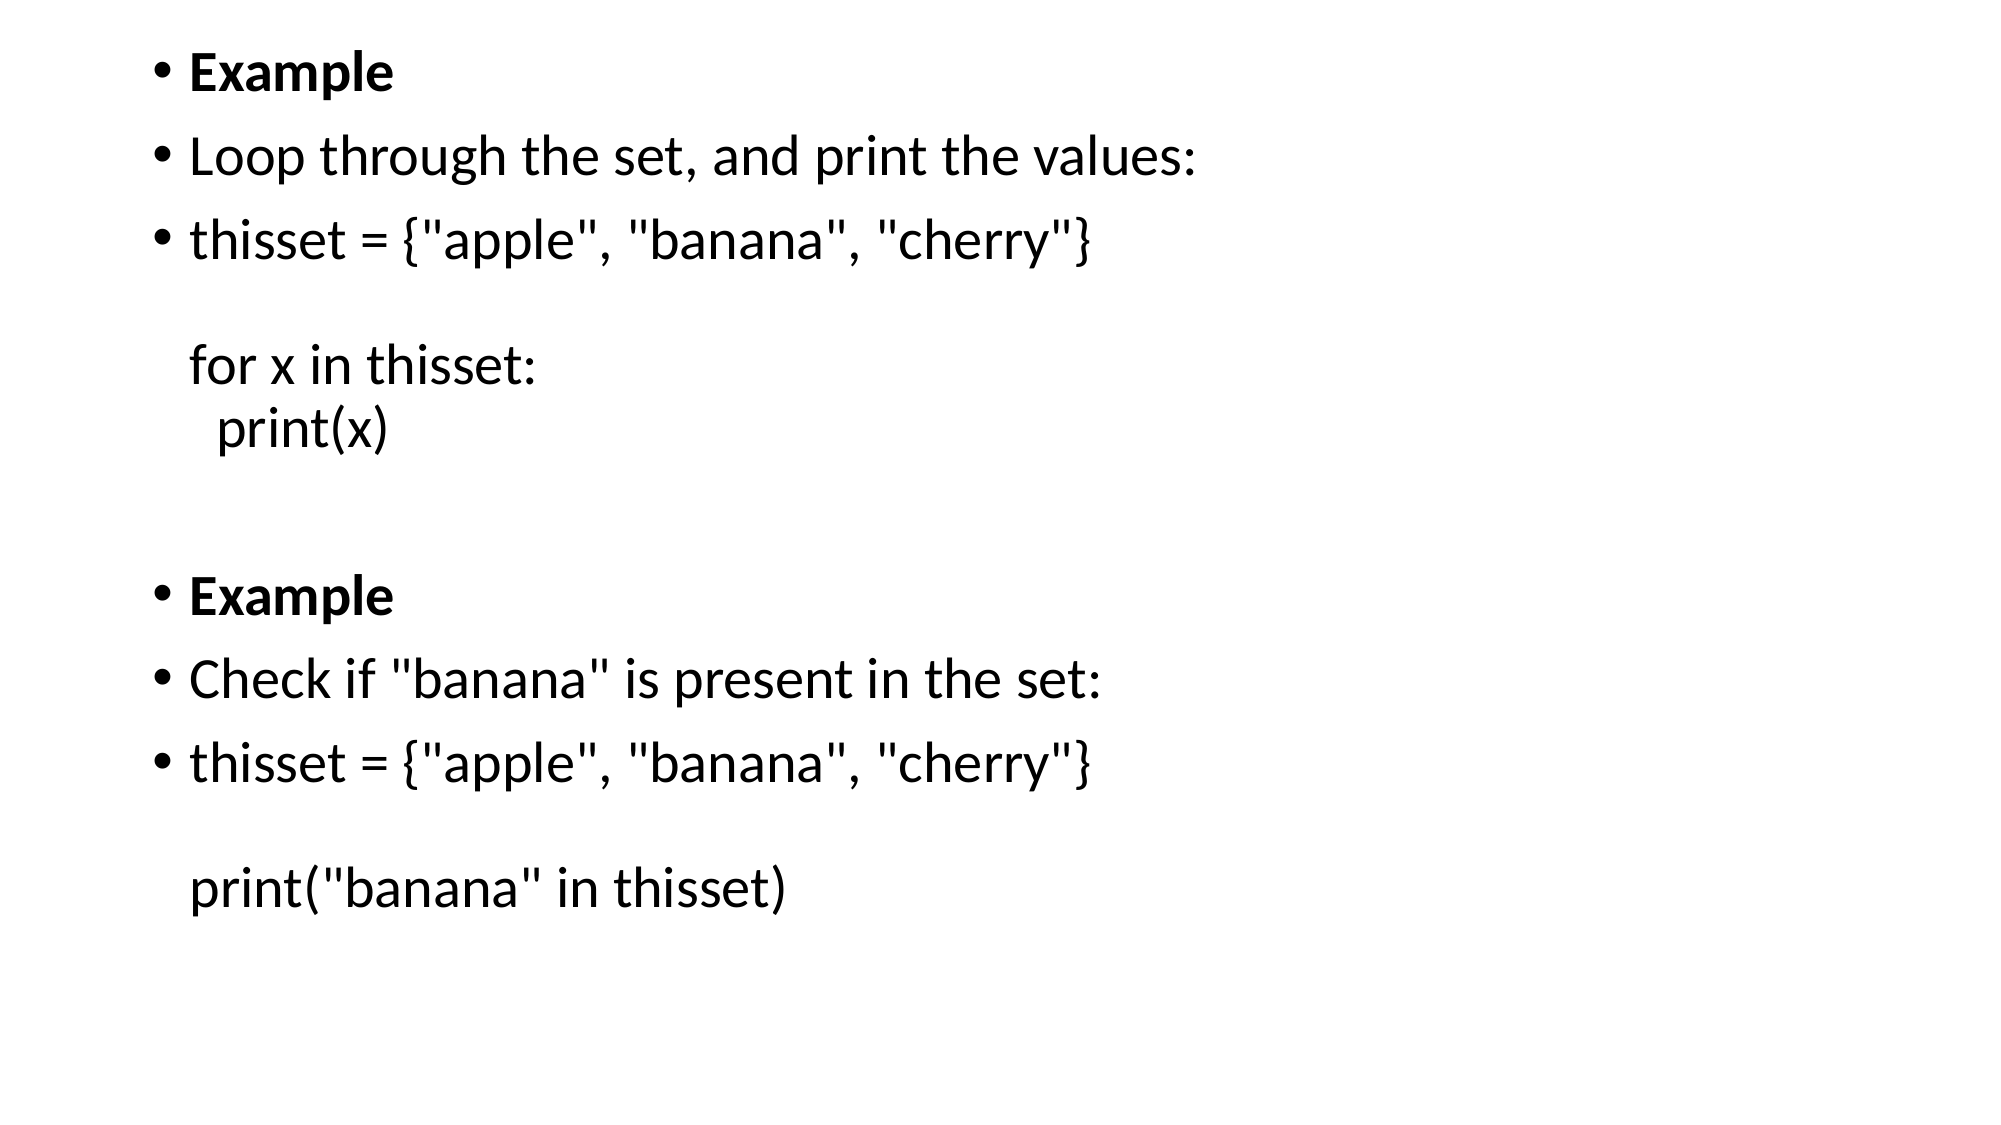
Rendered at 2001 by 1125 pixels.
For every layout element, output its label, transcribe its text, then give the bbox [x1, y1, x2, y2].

list Example Loop through the set, and print the values: thisset = {"apple", "banana", "cherry"} for x in thisset: print(x) Example Check if "banana" is present in the set: thisset = {"apple", "banana", "cherry"} print("banana" in thisset) [137, 33, 1863, 1014]
